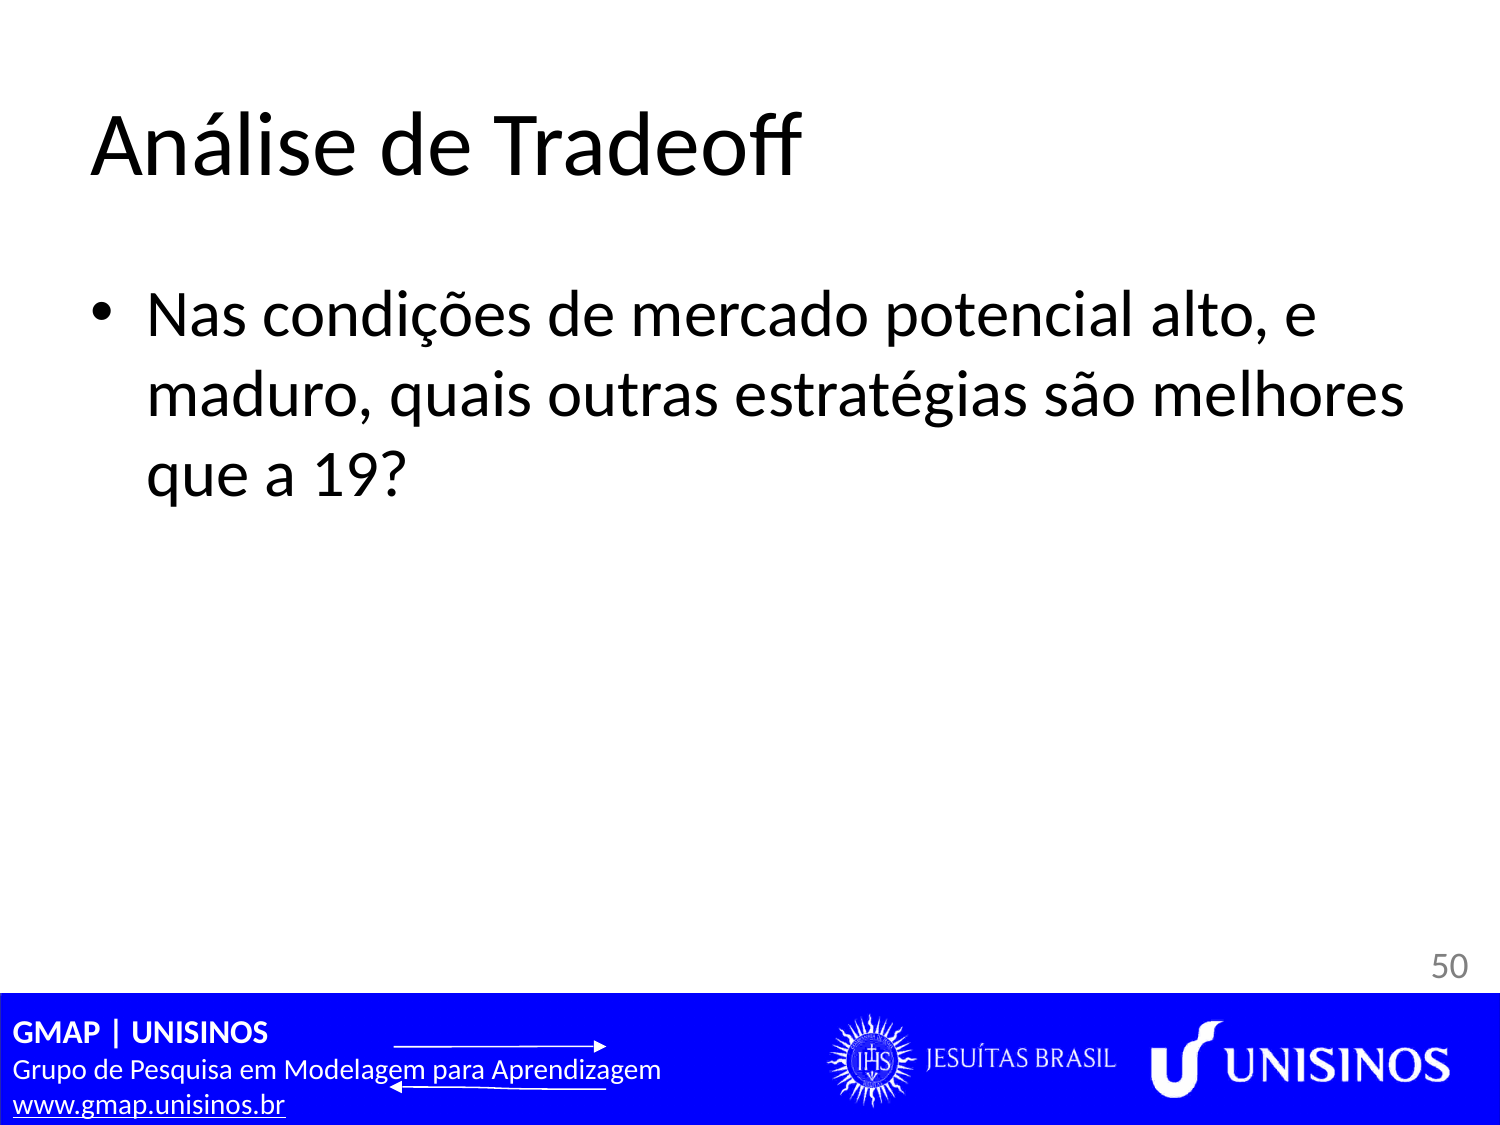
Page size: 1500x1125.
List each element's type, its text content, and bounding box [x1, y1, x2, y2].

picture [0, 993, 1500, 1125]
title Análise de Tradeoff [75, 45, 1425, 233]
list Nas condições de mercado potencial alto, e maduro, quais outras estratégias são melhores que a 19? [75, 262, 1425, 1005]
